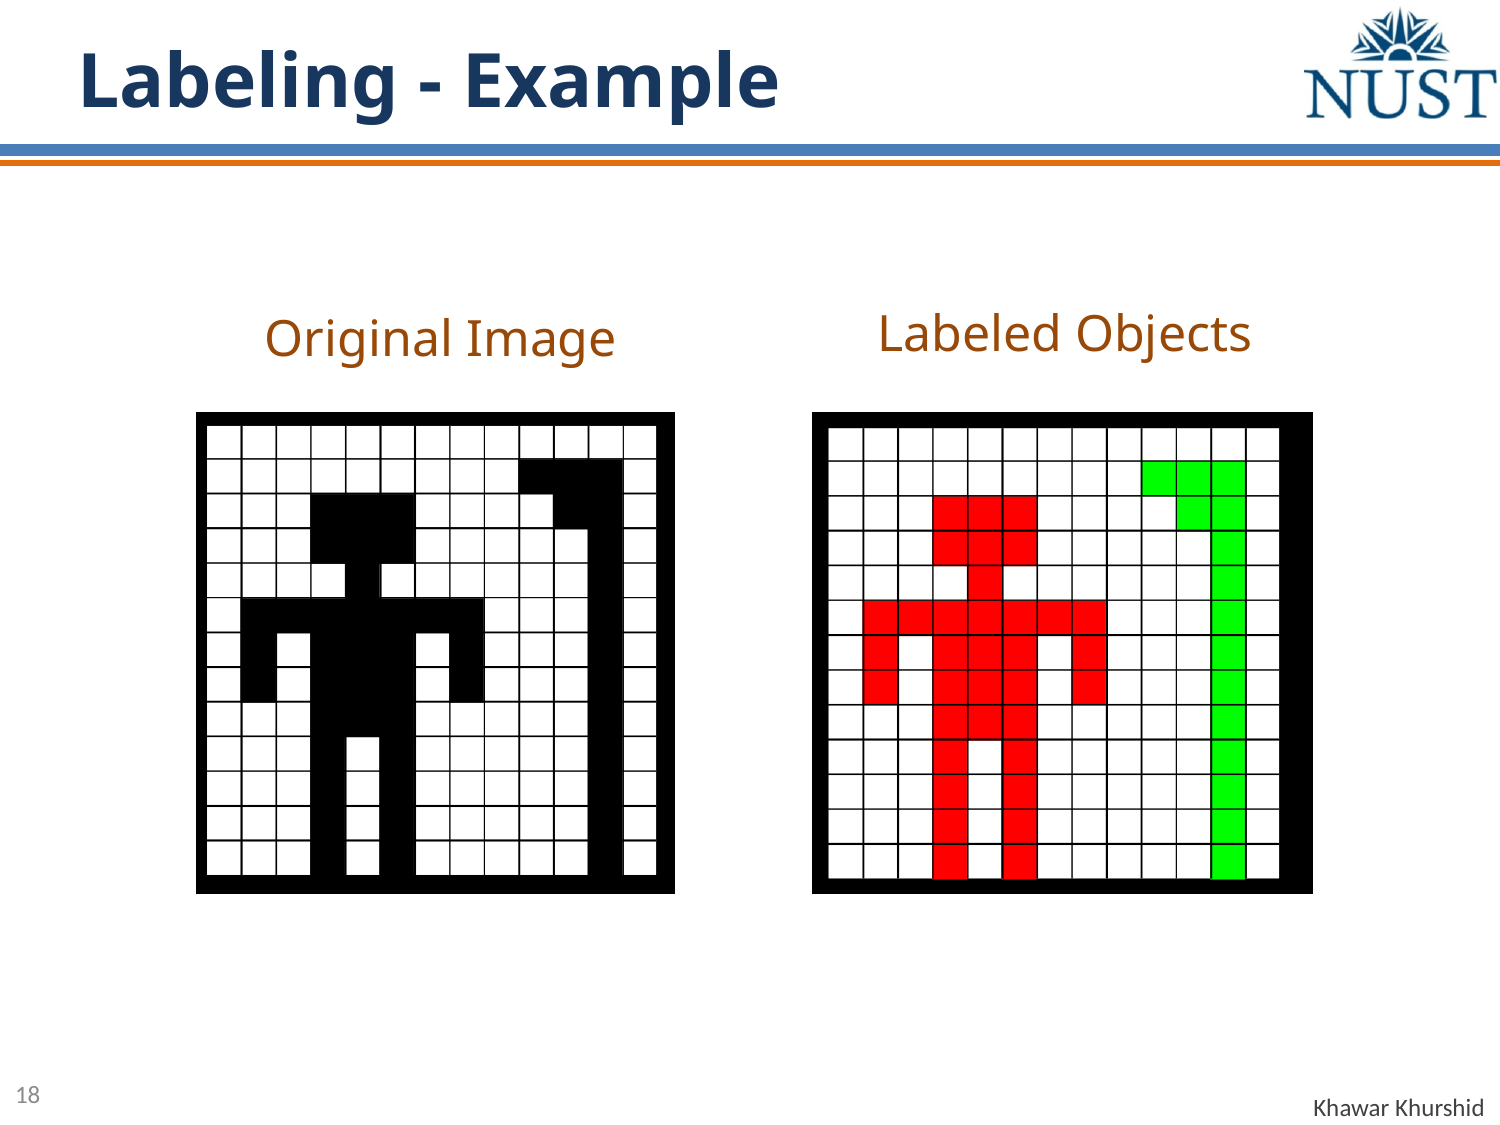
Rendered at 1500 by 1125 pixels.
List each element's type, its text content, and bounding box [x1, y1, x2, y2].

picture [812, 412, 1313, 894]
slide_number 18 [0, 1063, 350, 1124]
text_box Labeled Objects [862, 293, 1268, 369]
text_box Original Image [250, 299, 632, 374]
picture [196, 412, 676, 894]
text_box Labeling - Example [62, 24, 1275, 138]
picture [1303, 5, 1498, 119]
footer Khawar Khurshid [1100, 1087, 1500, 1125]
